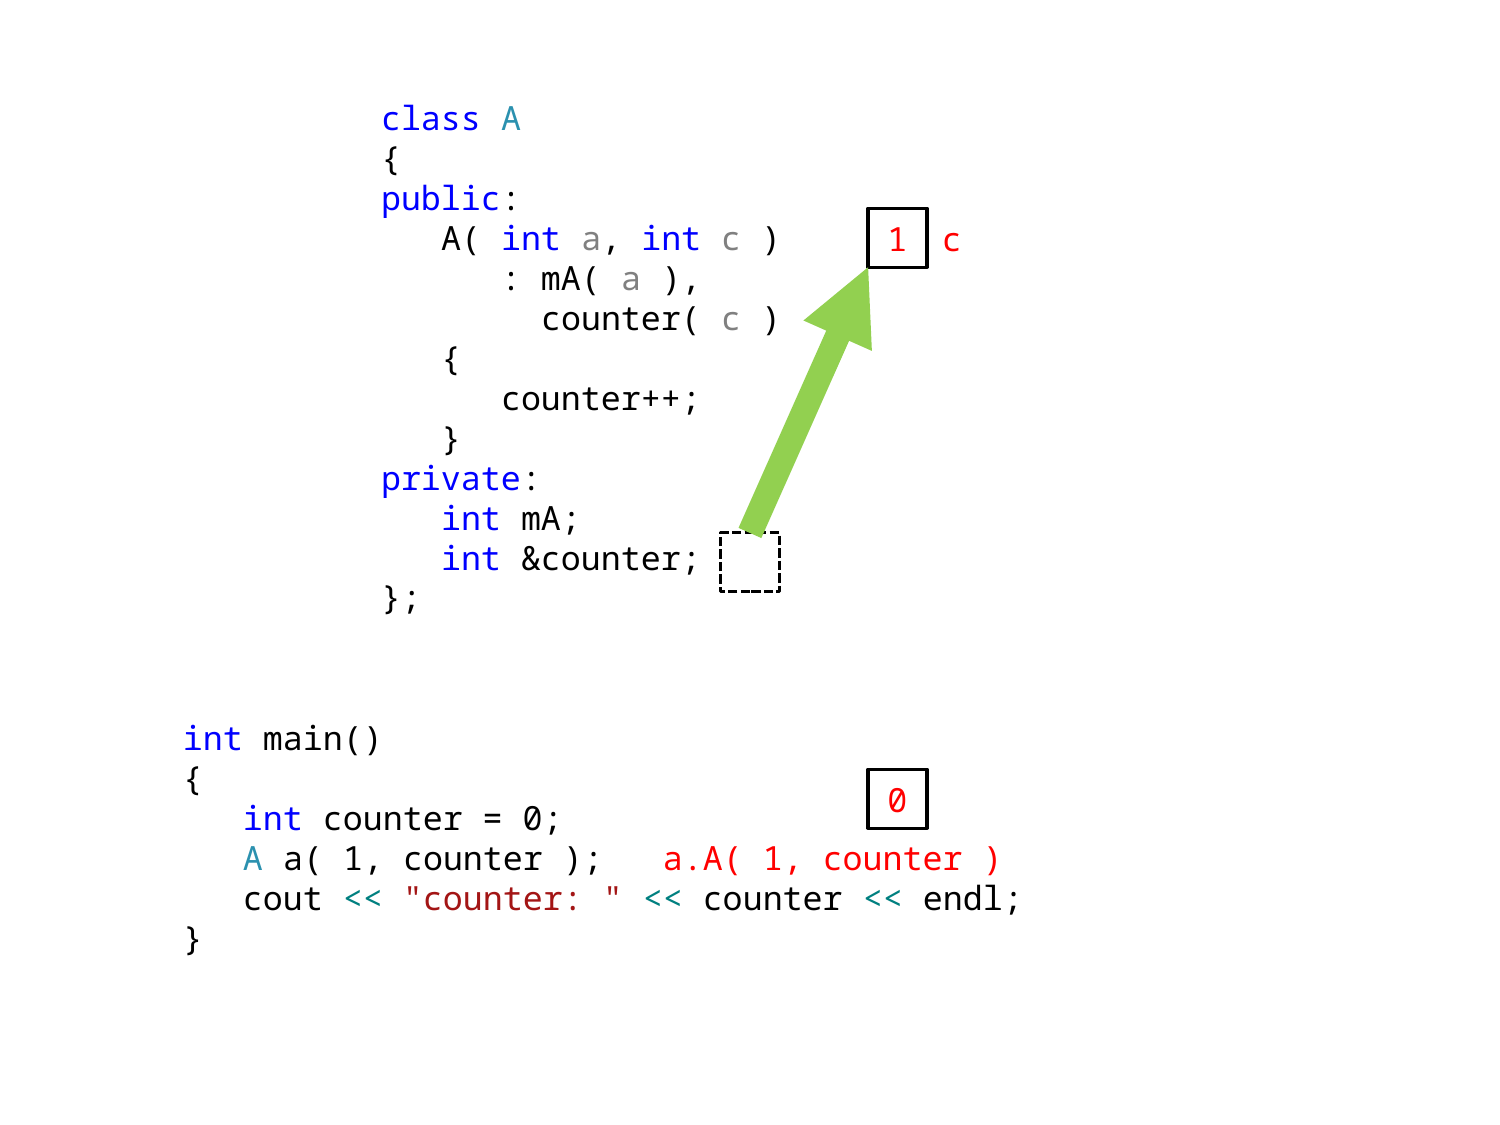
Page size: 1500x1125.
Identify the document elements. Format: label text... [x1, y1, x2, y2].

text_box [749, 266, 869, 534]
text_box int main() { int counter = 0; A a( 1, counter ); a.A( 1, counter ) cout << "counter: " << counter << endl; } [159, 710, 1046, 976]
text_box c [927, 208, 987, 268]
text_box 0 [868, 769, 928, 829]
list class A { public: A( int a, int c ) : mA( a ), counter( c ) { counter++; } private: int mA; int &counter; }; [366, 90, 839, 652]
text_box [720, 532, 780, 592]
text_box 1 [868, 208, 927, 268]
